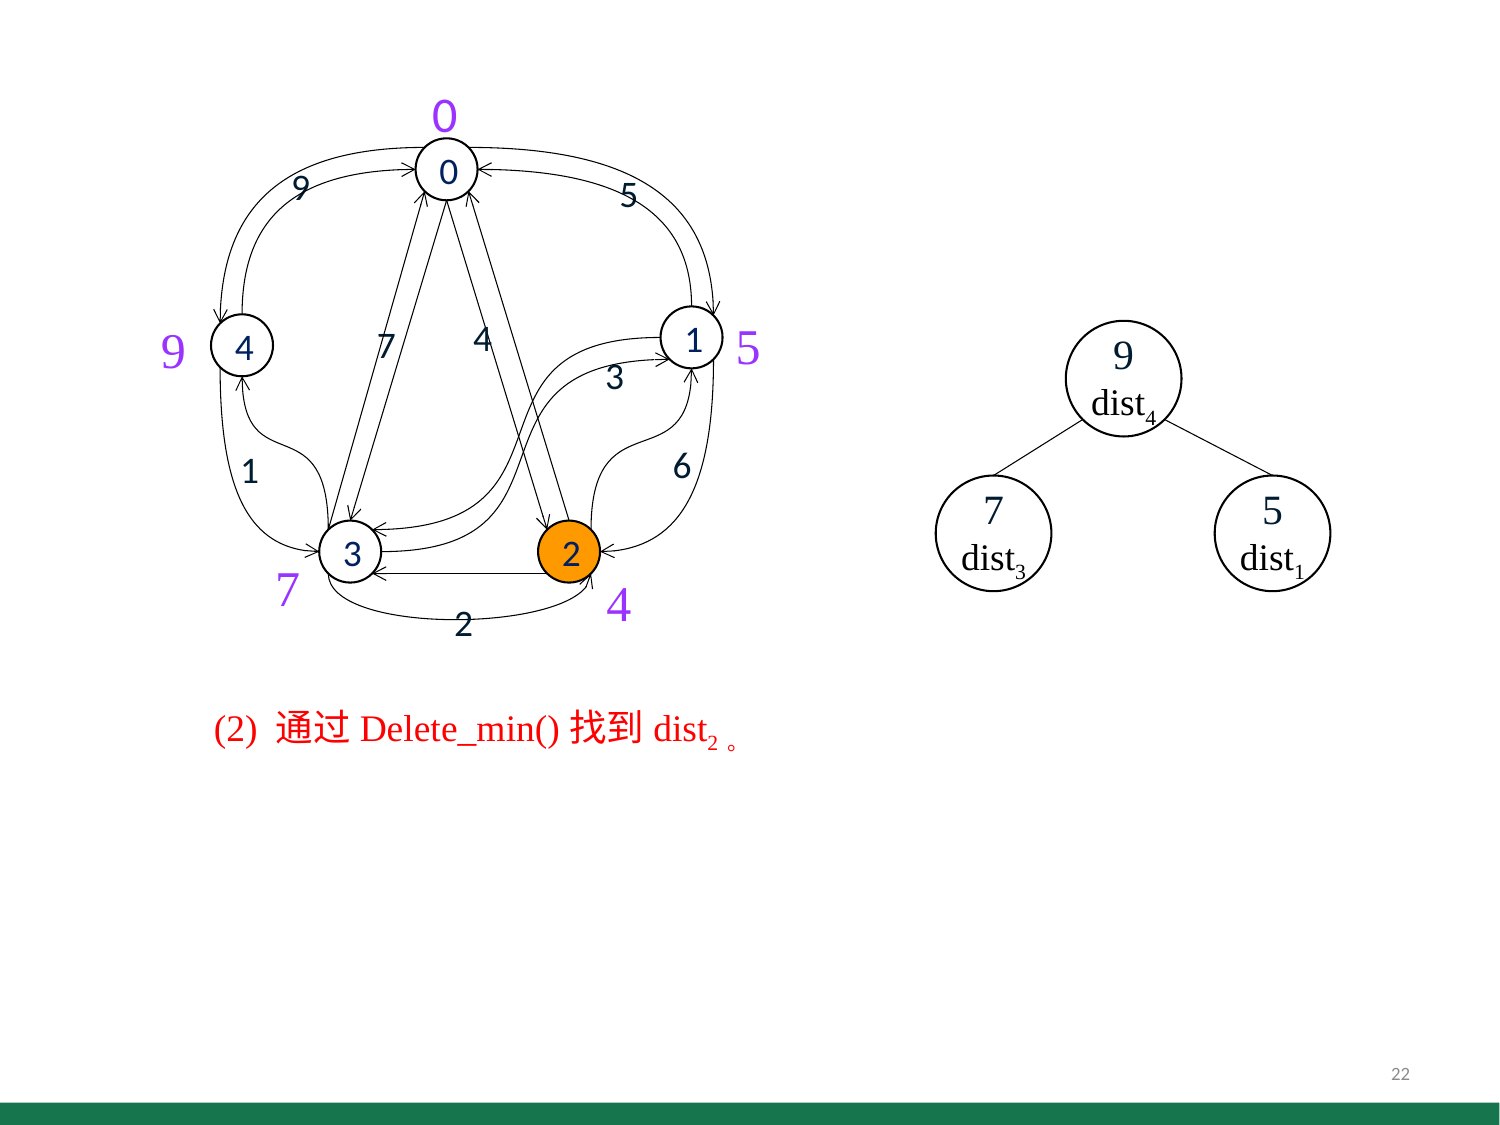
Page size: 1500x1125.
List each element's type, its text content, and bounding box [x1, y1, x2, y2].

text_box 9 [146, 311, 201, 387]
slide_number 22 [1074, 1042, 1425, 1103]
text_box (2) 通过Delete_min()找到dist2。 [198, 696, 797, 763]
text_box 5 [723, 306, 776, 382]
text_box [210, 138, 723, 652]
text_box 0 [417, 74, 473, 138]
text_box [993, 419, 1083, 476]
text_box 5 dist1 [1213, 474, 1332, 593]
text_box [1164, 419, 1273, 476]
text_box 7 dist3 [934, 474, 1053, 593]
text_box 9 dist4 [1064, 319, 1183, 438]
